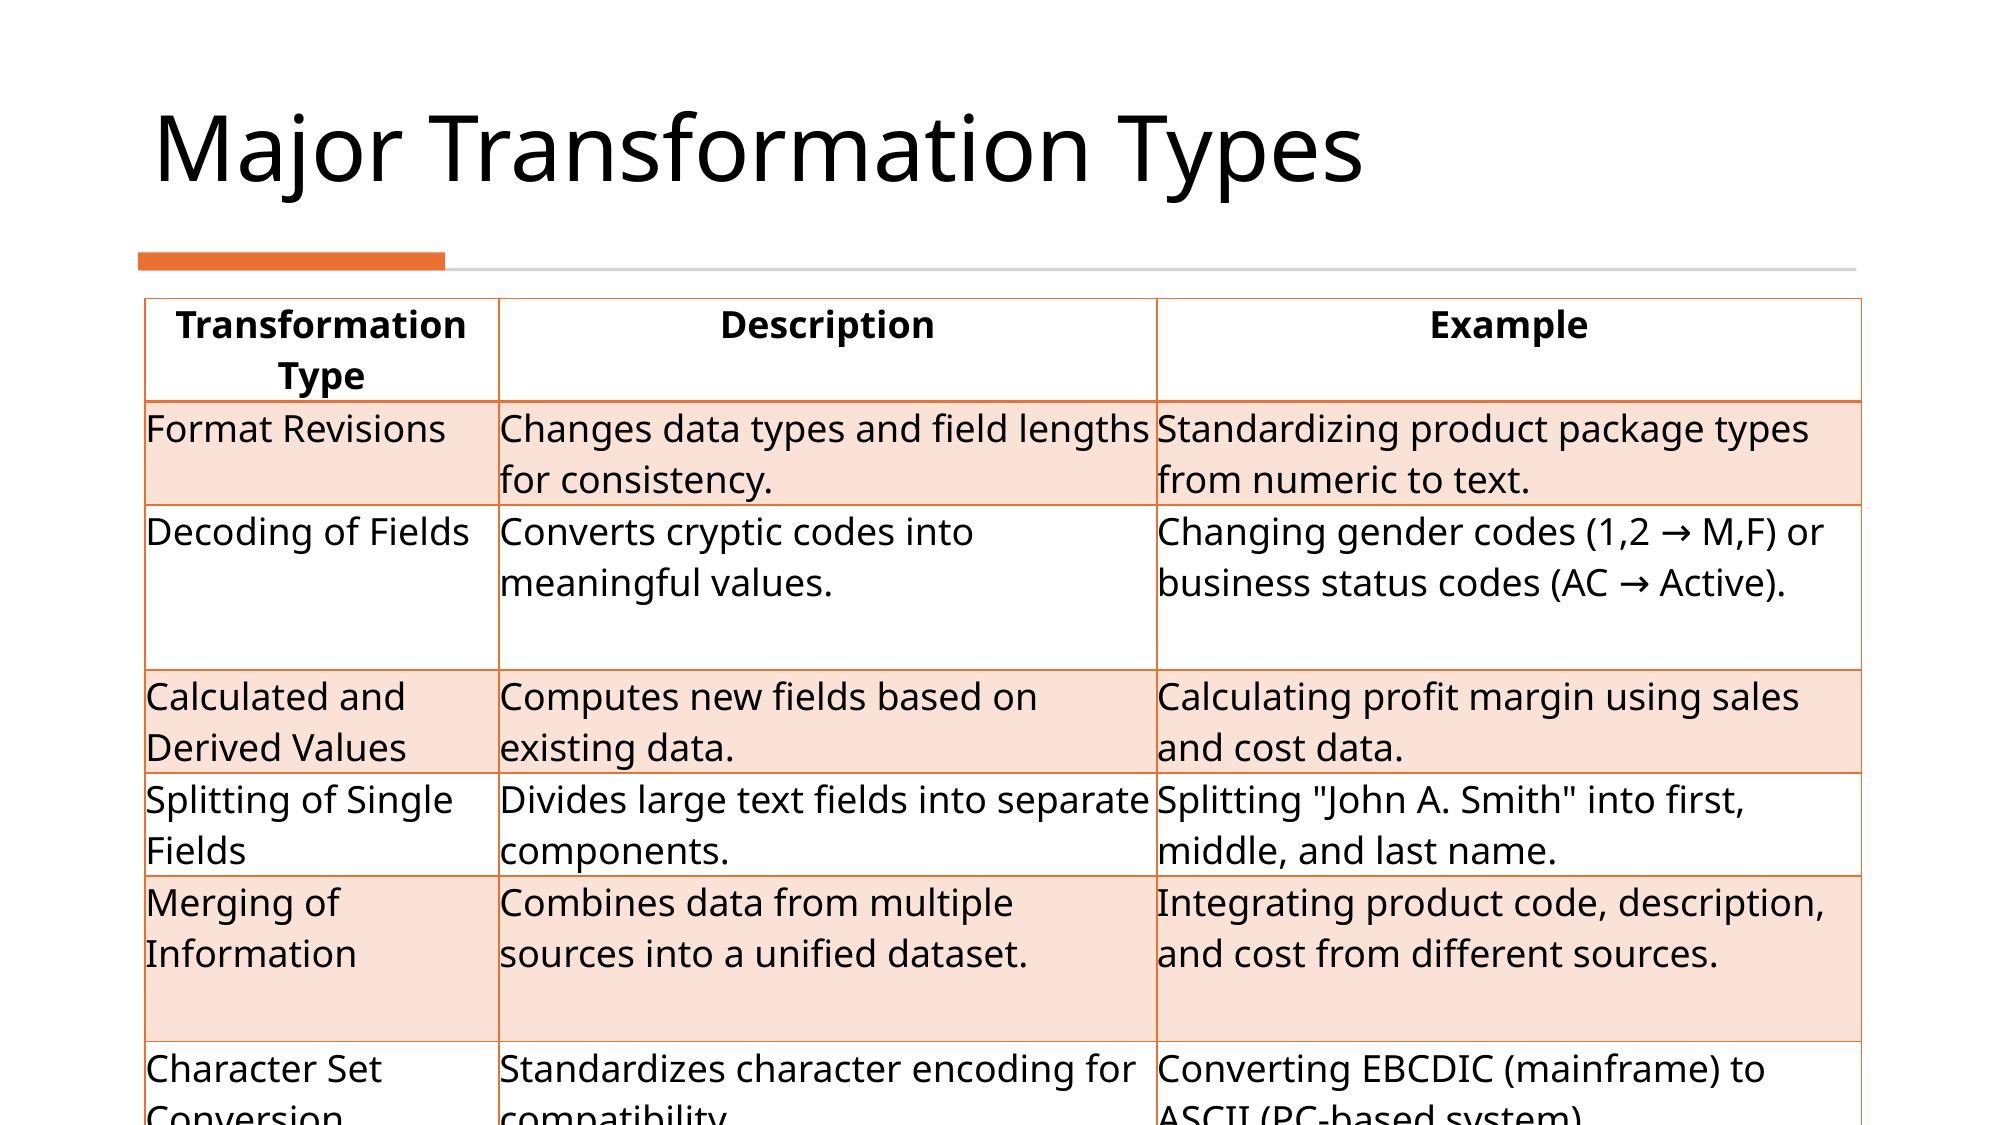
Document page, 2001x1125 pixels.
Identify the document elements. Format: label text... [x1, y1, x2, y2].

text_box [140, 267, 1858, 273]
table_cell Calculating profit margin using sales and cost data. [1158, 671, 1861, 772]
table_cell Decoding of Fields [146, 506, 498, 669]
table_cell Converts cryptic codes into meaningful values. [500, 506, 1156, 669]
table_cell Standardizes character encoding for compatibility. [500, 1042, 1156, 1125]
table_cell Merging of Information [146, 877, 498, 1041]
title Major Transformation Types [138, 41, 1862, 209]
table_cell Changes data types and field lengths for consistency. [500, 403, 1156, 504]
table_cell Standardizing product package types from numeric to text. [1158, 403, 1861, 504]
table_cell Integrating product code, description, and cost from different sources. [1158, 877, 1861, 1041]
table_cell Converting EBCDIC (mainframe) to ASCII (PC-based system). [1158, 1042, 1861, 1125]
table_cell Character Set Conversion [146, 1042, 498, 1125]
text_box [0, 0, 2000, 1125]
table_cell Changing gender codes (1,2 → M,F) or business status codes (AC → Active). [1158, 506, 1861, 669]
table_cell Divides large text fields into separate components. [500, 774, 1156, 875]
table_header Transformation Type [146, 299, 498, 400]
table_header Description [500, 299, 1156, 400]
table_cell Splitting "John A. Smith" into first, middle, and last name. [1158, 774, 1861, 875]
table_cell Computes new fields based on existing data. [500, 671, 1156, 772]
table_cell Format Revisions [146, 403, 498, 504]
text_box [136, 251, 447, 272]
table_cell Calculated and Derived Values [146, 671, 498, 772]
table_cell Splitting of Single Fields [146, 774, 498, 875]
table_header Example [1158, 299, 1861, 400]
table_cell Combines data from multiple sources into a unified dataset. [500, 877, 1156, 1041]
